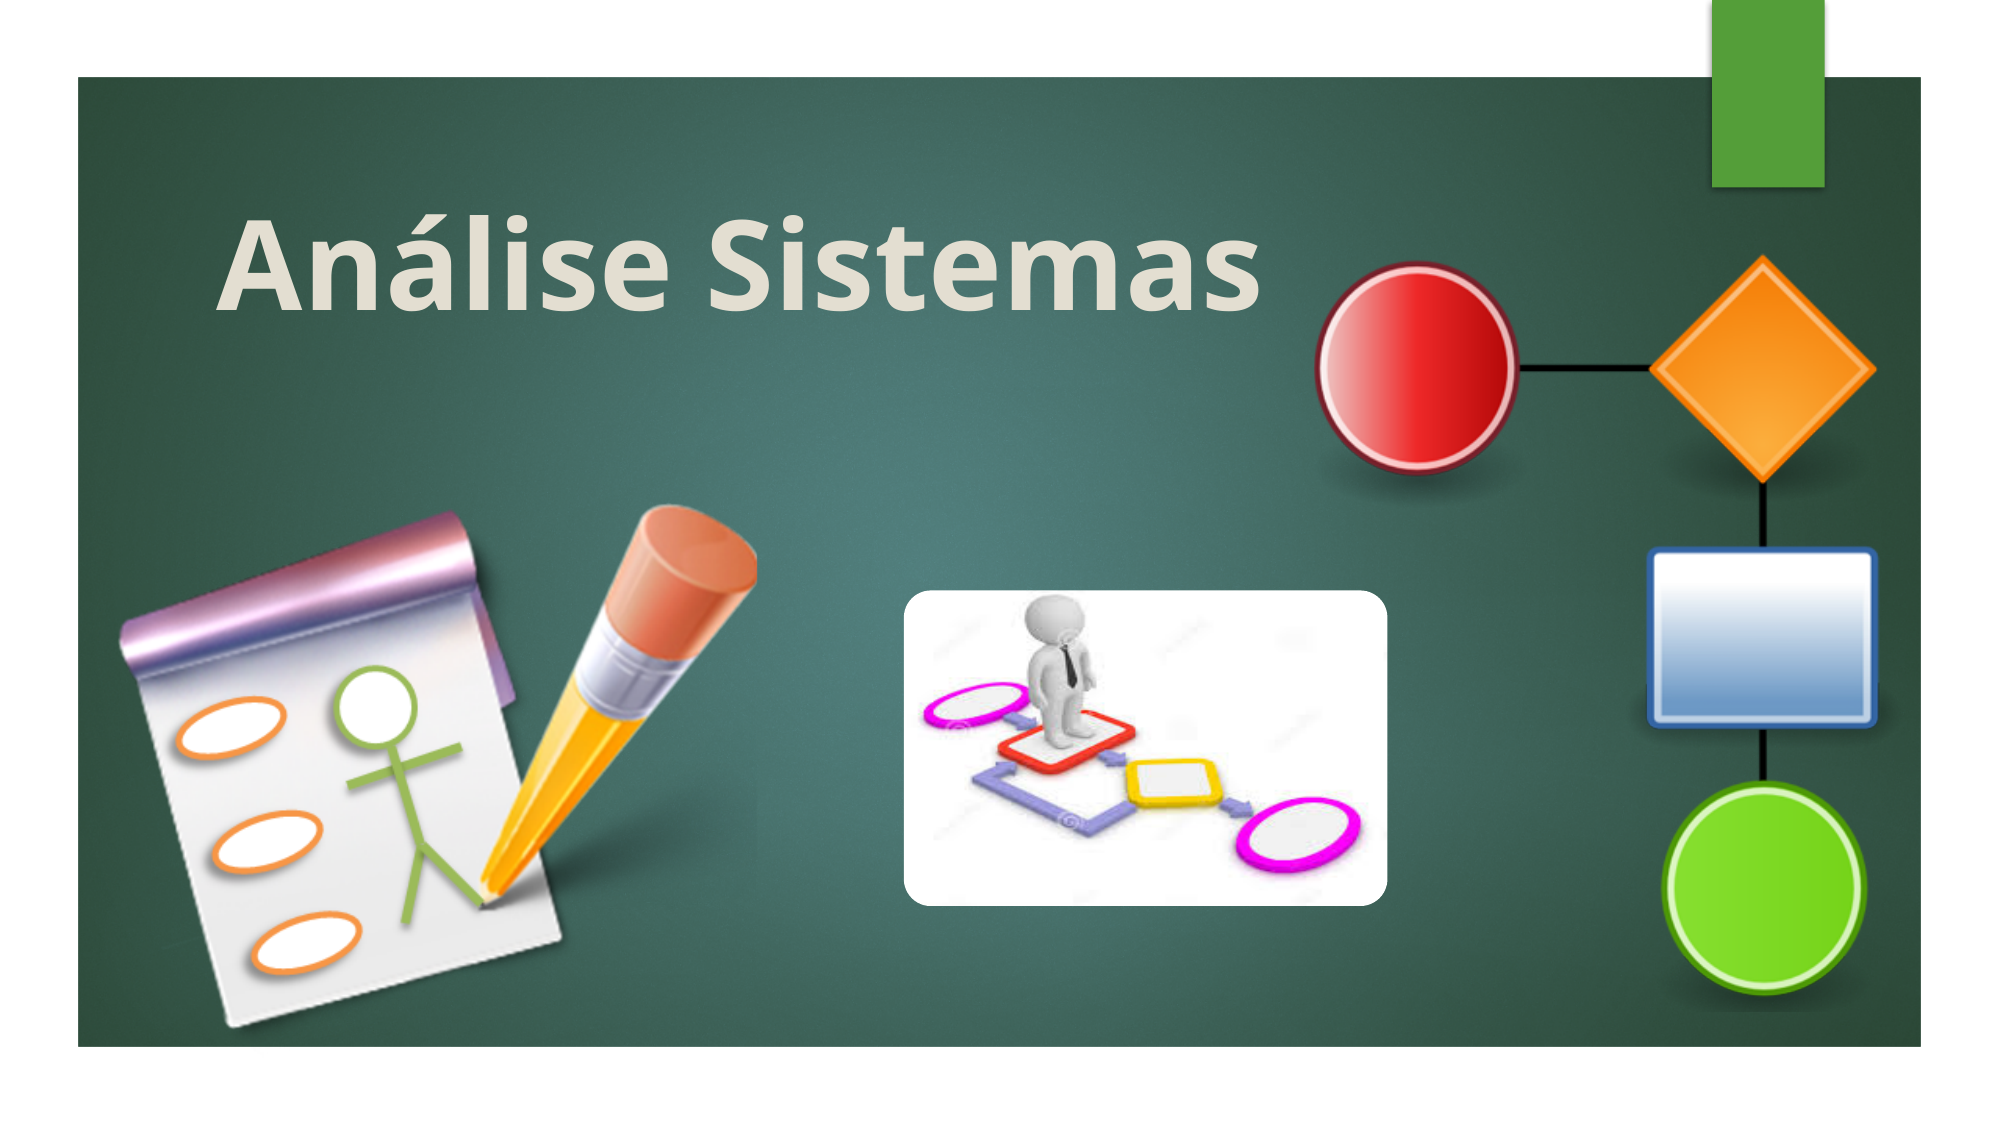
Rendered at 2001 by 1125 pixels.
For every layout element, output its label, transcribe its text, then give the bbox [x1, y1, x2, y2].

title Análise Sistemas [93, 143, 1388, 343]
picture [116, 500, 760, 1061]
picture [903, 237, 2000, 1013]
